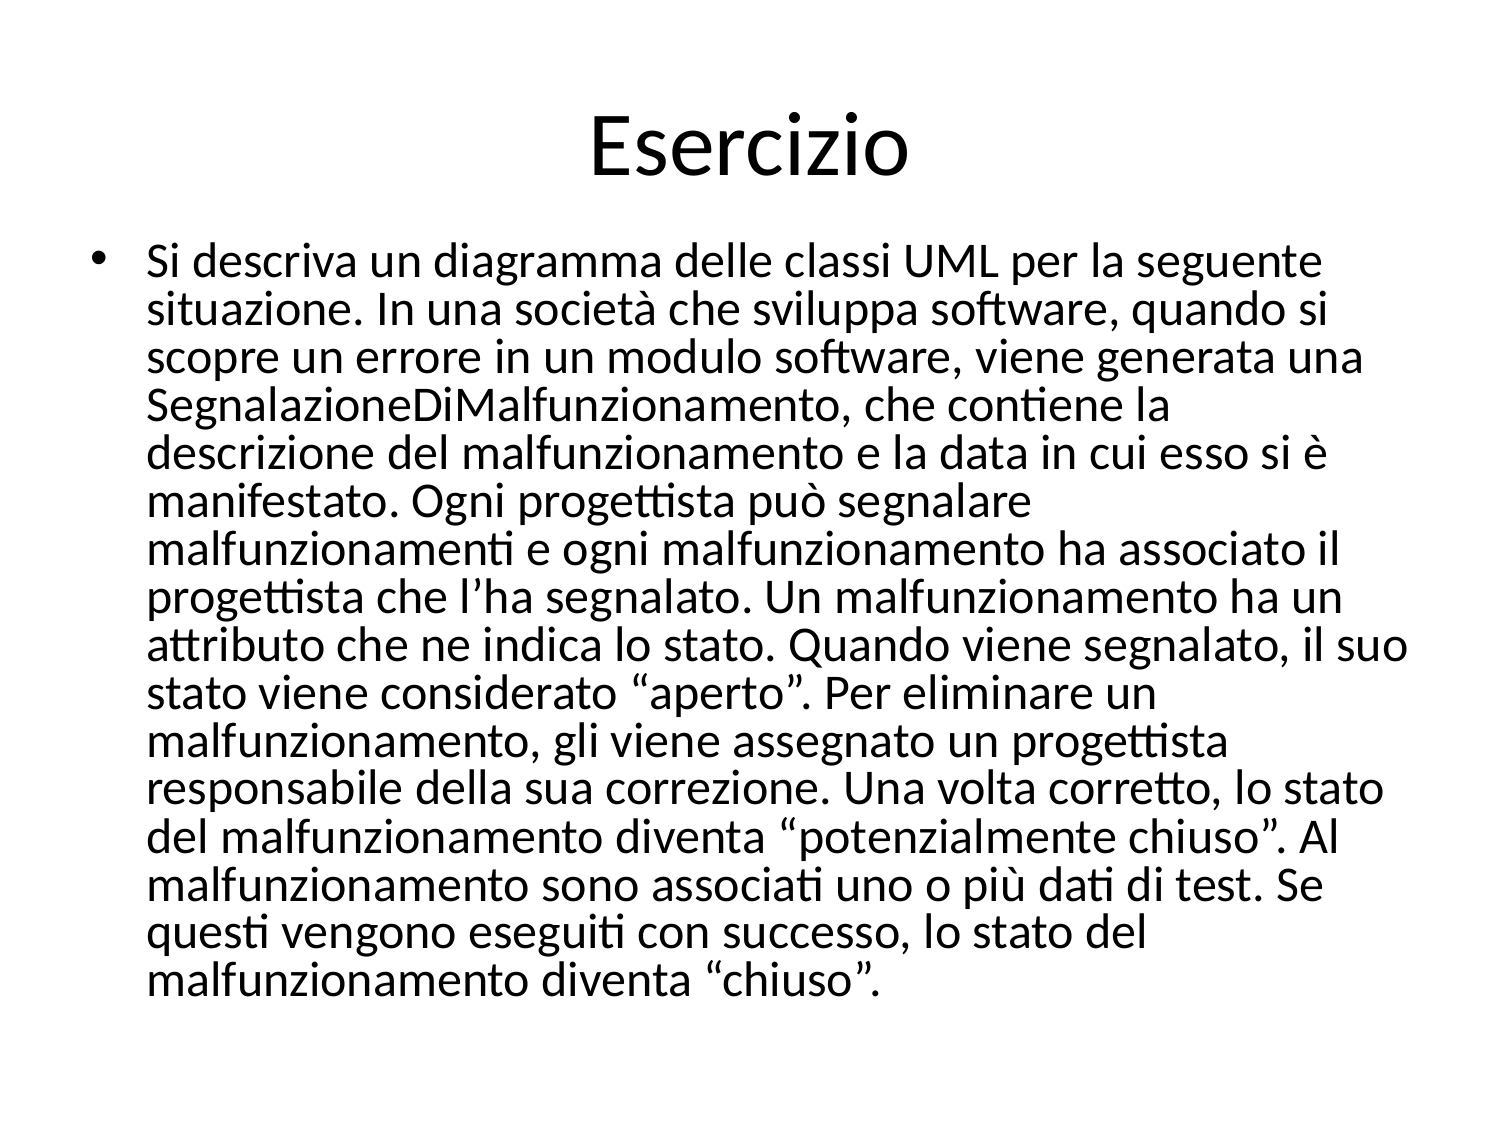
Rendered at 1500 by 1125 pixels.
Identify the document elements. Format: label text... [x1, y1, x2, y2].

title Esercizio [75, 45, 1425, 231]
list Si descriva un diagramma delle classi UML per la seguente situazione. In una società che sviluppa software, quando si scopre un errore in un modulo software, viene generata una SegnalazioneDiMalfunzionamento, che contiene la descrizione del malfunzionamento e la data in cui esso si è manifestato. Ogni progettista può segnalare malfunzionamenti e ogni malfunzionamento ha associato il progettista che l’ha segnalato. Un malfunzionamento ha un attributo che ne indica lo stato. Quando viene segnalato, il suo stato viene considerato “aperto”. Per eliminare un malfunzionamento, gli viene assegnato un progettista responsabile della sua correzione. Una volta corretto, lo stato del malfunzionamento diventa “potenzialmente chiuso”. Al malfunzionamento sono associati uno o più dati di test. Se questi vengono eseguiti con successo, lo stato del malfunzionamento diventa “chiuso”. [75, 231, 1425, 1064]
